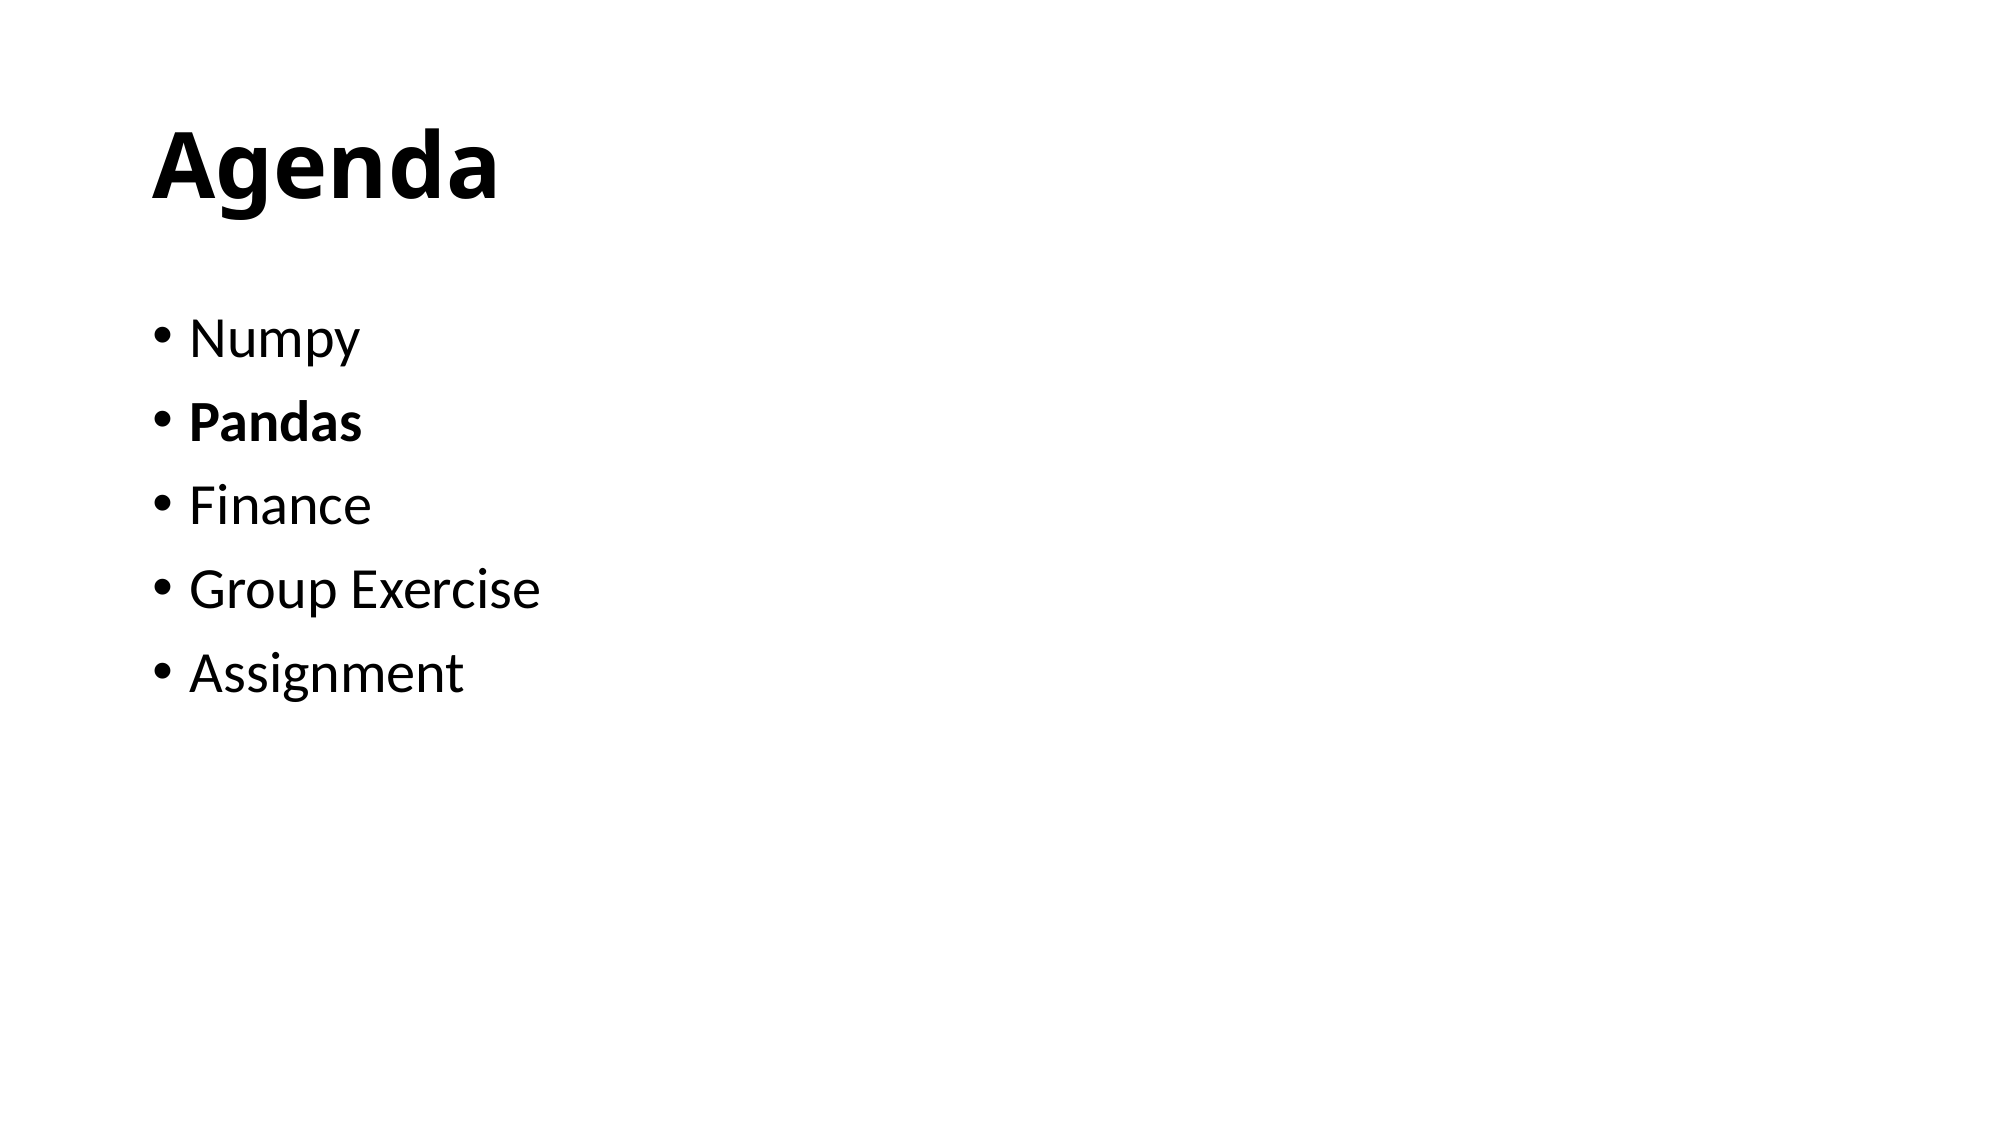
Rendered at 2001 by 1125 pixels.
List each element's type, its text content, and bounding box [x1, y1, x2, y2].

title Agenda [137, 59, 1863, 278]
list Numpy Pandas Finance Group Exercise Assignment [137, 299, 1863, 1014]
